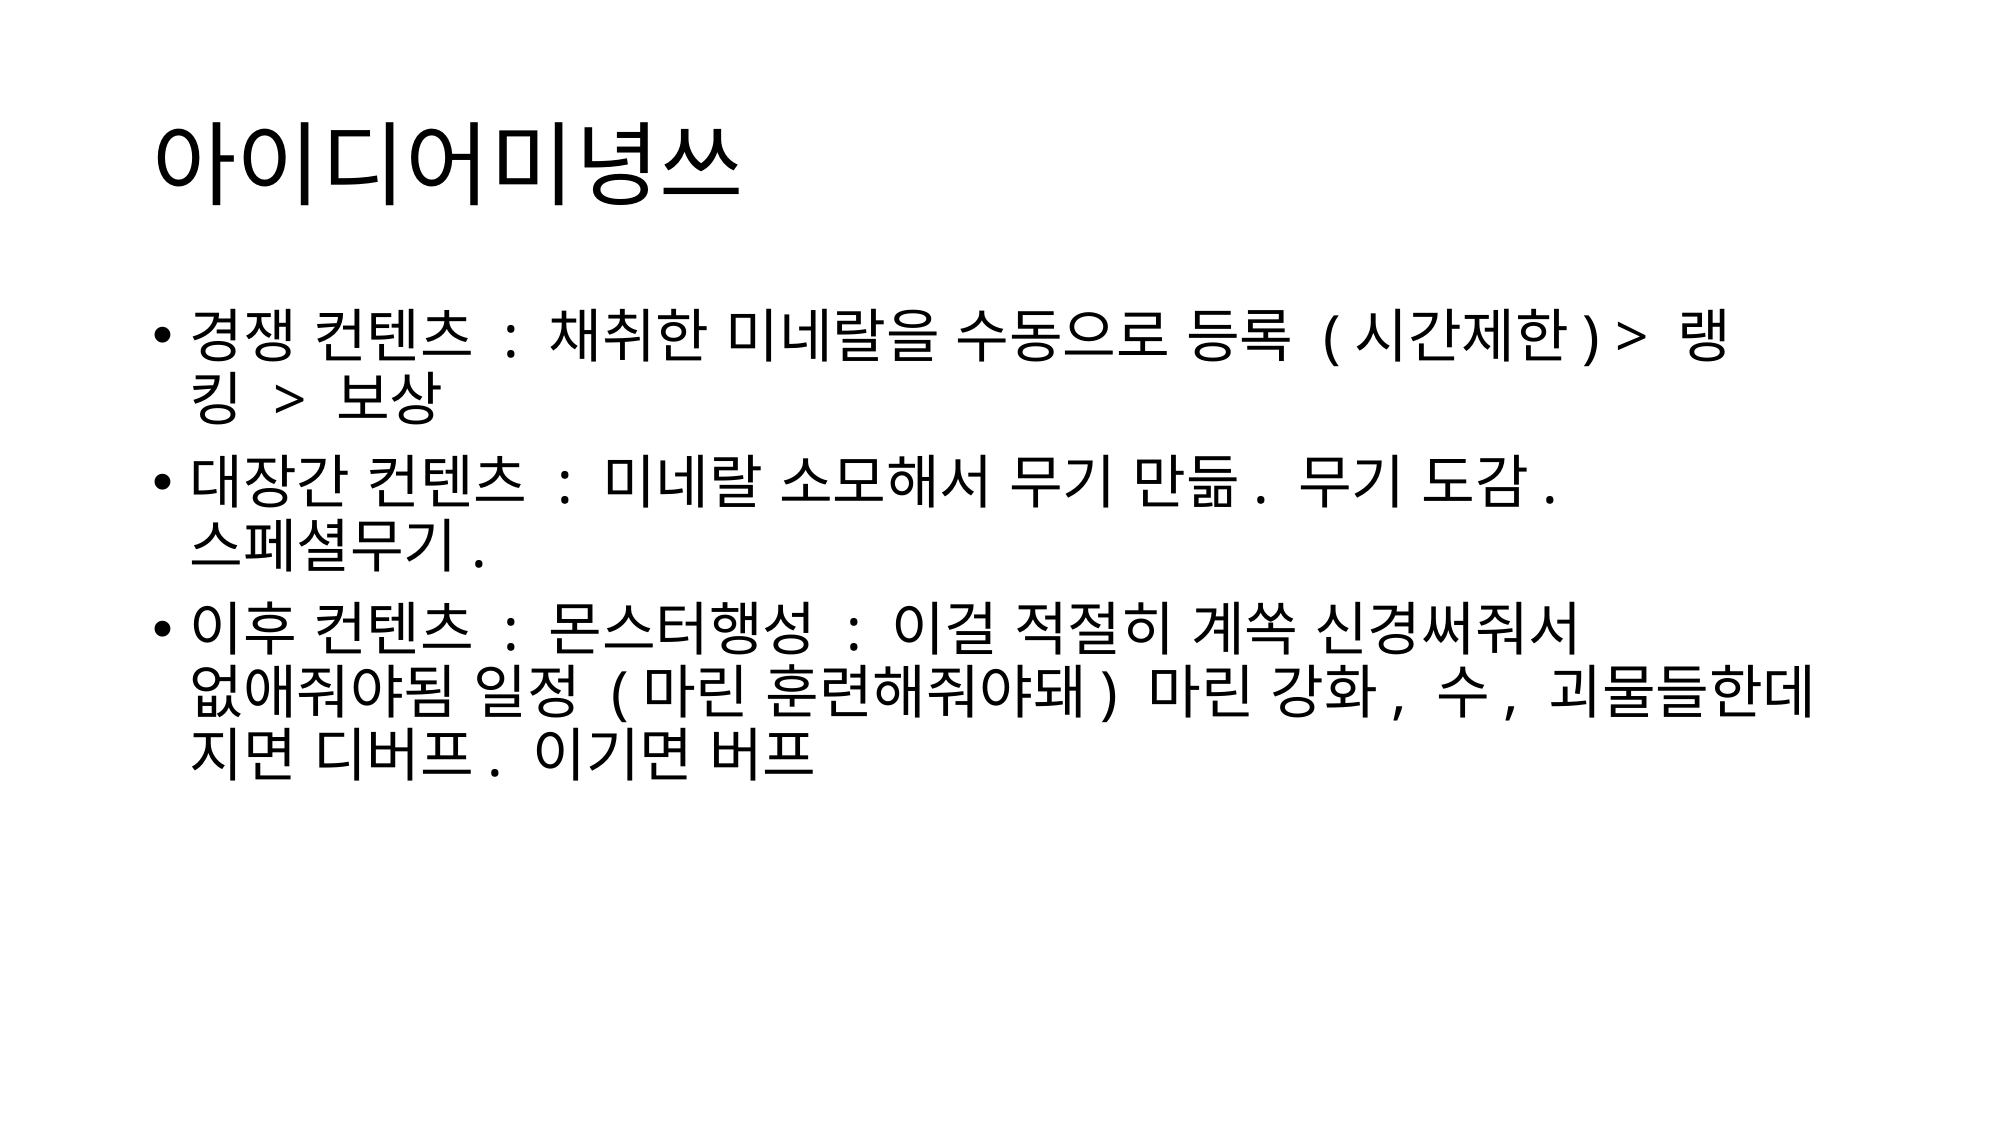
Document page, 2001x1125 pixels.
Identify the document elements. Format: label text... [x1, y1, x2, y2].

list 경쟁 컨텐츠 : 채취한 미네랄을 수동으로 등록 (시간제한) > 랭킹 > 보상 대장간 컨텐츠 : 미네랄 소모해서 무기 만듦. 무기 도감. 스페셜무기. 이후 컨텐츠 : 몬스터행성 : 이걸 적절히 계쏙 신경써줘서 없애줘야됨 일정 (마린 훈련해줘야돼) 마린 강화, 수, 괴물들한데 지면 디버프. 이기면 버프 [137, 299, 1863, 1014]
title 아이디어미녕쓰 [137, 59, 1863, 278]
